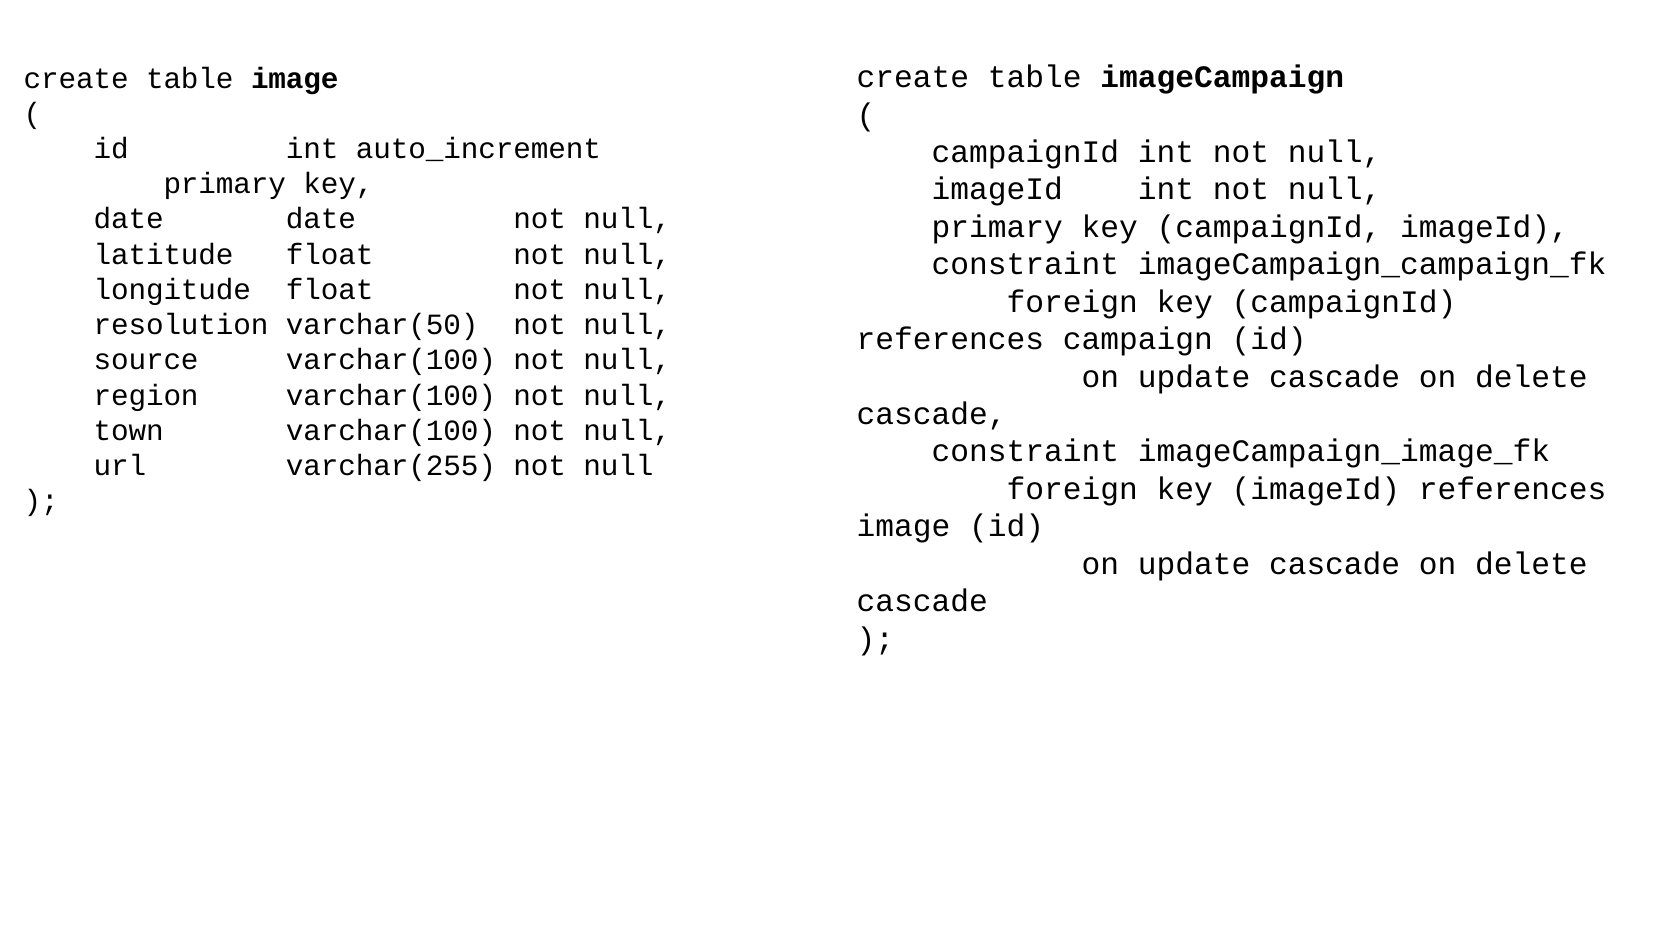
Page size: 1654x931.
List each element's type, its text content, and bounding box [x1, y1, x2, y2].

text_box create table image ( id int auto_increment primary key, date date not null, latitude float not null, longitude float not null, resolution varchar(50) not null, source varchar(100) not null, region varchar(100) not null, town varchar(100) not null, url varchar(255) not null ); [23, 58, 815, 520]
text_box create table imageCampaign ( campaignId int not null, imageId int not null, primary key (campaignId, imageId), constraint imageCampaign_campaign_fk foreign key (campaignId) references campaign (id) on update cascade on delete cascade, constraint imageCampaign_image_fk foreign key (imageId) references image (id) on update cascade on delete cascade ); [841, 48, 1634, 888]
